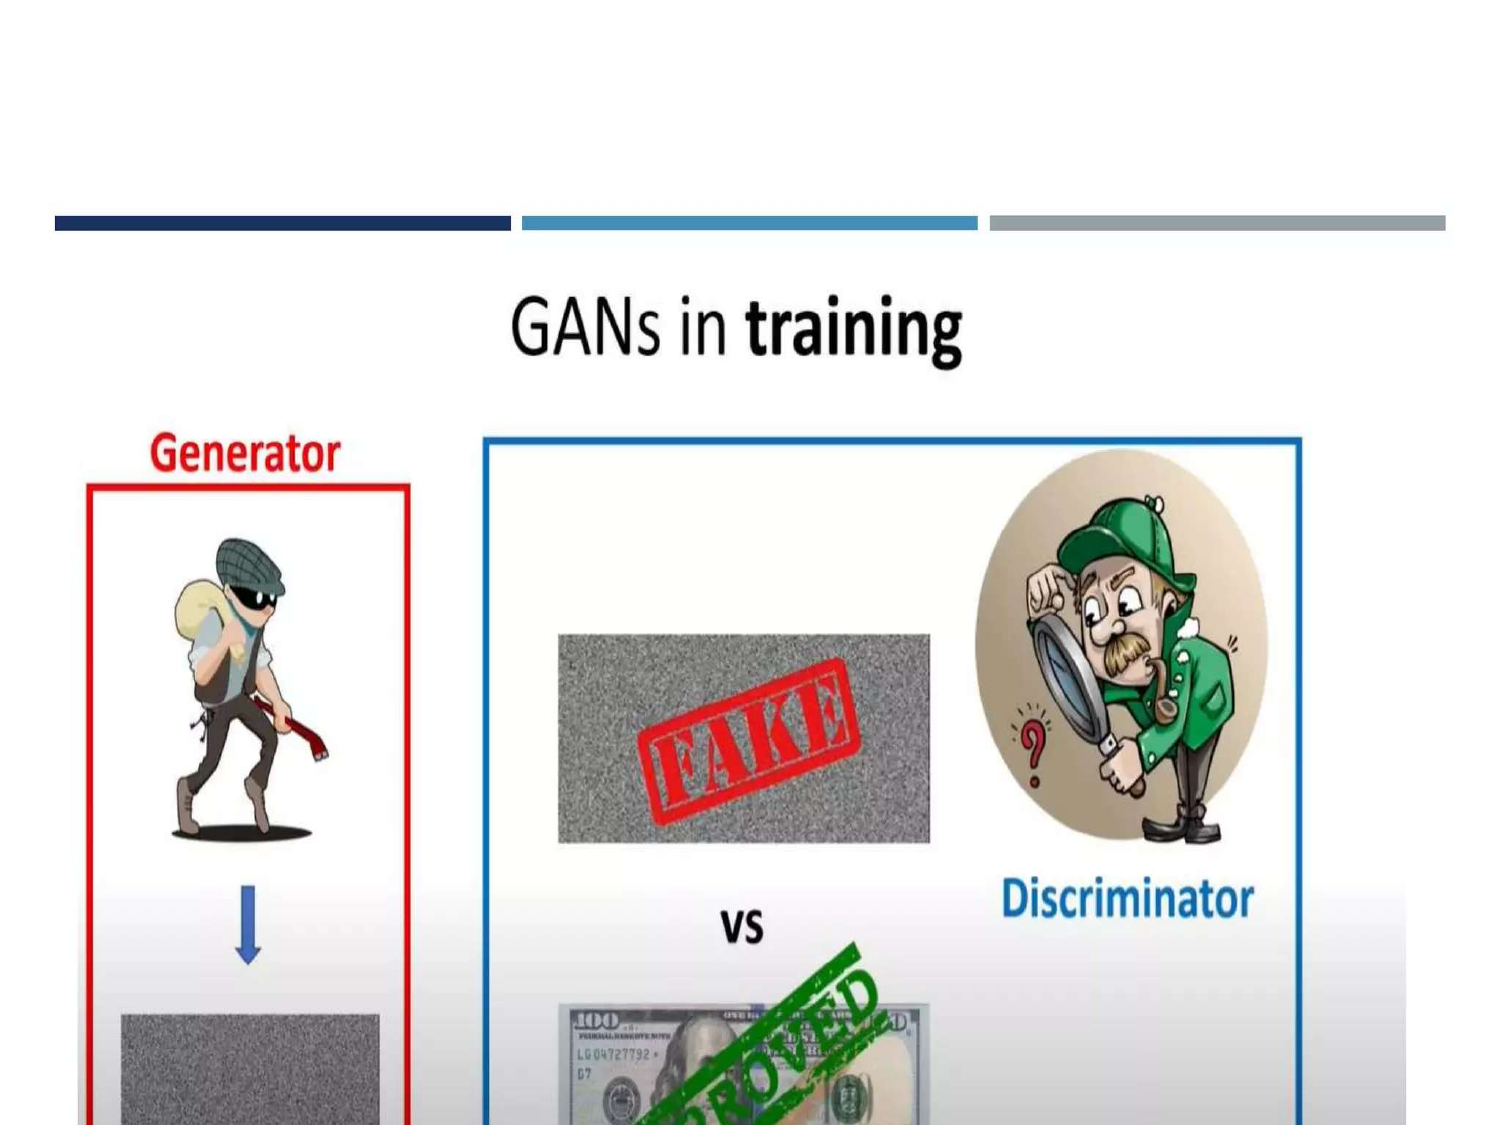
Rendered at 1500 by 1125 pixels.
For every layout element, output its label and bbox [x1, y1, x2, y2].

picture [0, 140, 1500, 1125]
